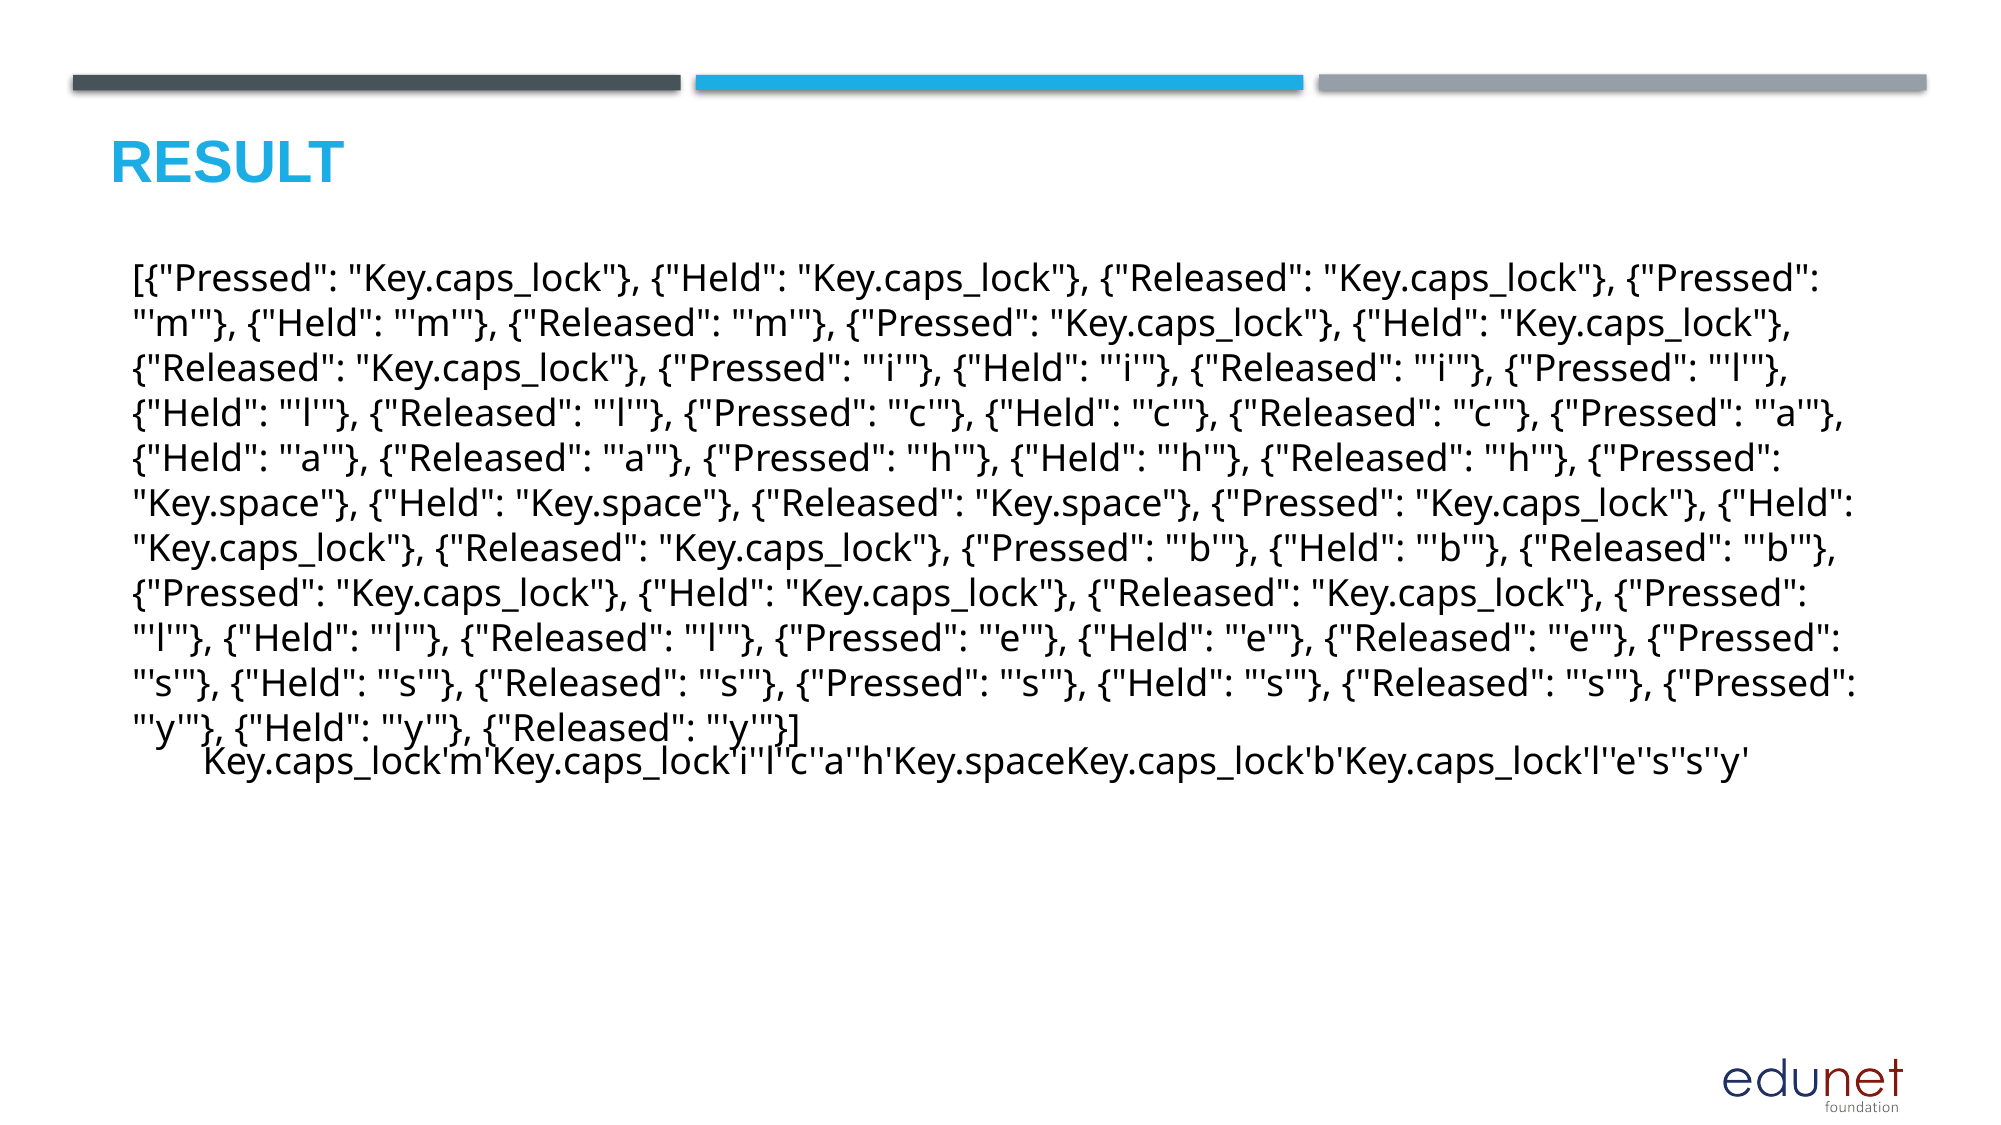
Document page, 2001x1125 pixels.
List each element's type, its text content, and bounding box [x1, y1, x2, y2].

text_box [{"Pressed": "Key.caps_lock"}, {"Held": "Key.caps_lock"}, {"Released": "Key.caps_lock"}, {"Pressed": "'m'"}, {"Held": "'m'"}, {"Released": "'m'"}, {"Pressed": "Key.caps_lock"}, {"Held": "Key.caps_lock"}, {"Released": "Key.caps_lock"}, {"Pressed": "'i'"}, {"Held": "'i'"}, {"Released": "'i'"}, {"Pressed": "'l'"}, {"Held": "'l'"}, {"Released": "'l'"}, {"Pressed": "'c'"}, {"Held": "'c'"}, {"Released": "'c'"}, {"Pressed": "'a'"}, {"Held": "'a'"}, {"Released": "'a'"}, {"Pressed": "'h'"}, {"Held": "'h'"}, {"Released": "'h'"}, {"Pressed": "Key.space"}, {"Held": "Key.space"}, {"Released": "Key.space"}, {"Pressed": "Key.caps_lock"}, {"Held": "Key.caps_lock"}, {"Released": "Key.caps_lock"}, {"Pressed": "'b'"}, {"Held": "'b'"}, {"Released": "'b'"}, {"Pressed": "Key.caps_lock"}, {"Held": "Key.caps_lock"}, {"Released": "Key.caps_lock"}, {"Pressed": "'l'"}, {"Held": "'l'"}, {"Released": "'l'"}, {"Pressed": "'e'"}, {"Held": "'e'"}, {"Released": "'e'"}, {"Pressed": "'s'"}, {"Held": "'s'"}, {"Released": "'s'"}, {"Pressed": "'s'"}, {"Held": "'s'"}, {"Released": "'s'"}, {"Pressed": "'y'"}, {"Held": "'y'"}, {"Released": "'y'"}] [117, 246, 1883, 756]
text_box Key.caps_lock'm'Key.caps_lock'i''l''c''a''h'Key.spaceKey.caps_lock'b'Key.caps_lock'l''e''s''s''y' [187, 729, 1778, 790]
picture [1719, 1056, 1905, 1116]
title Result [95, 115, 1905, 203]
